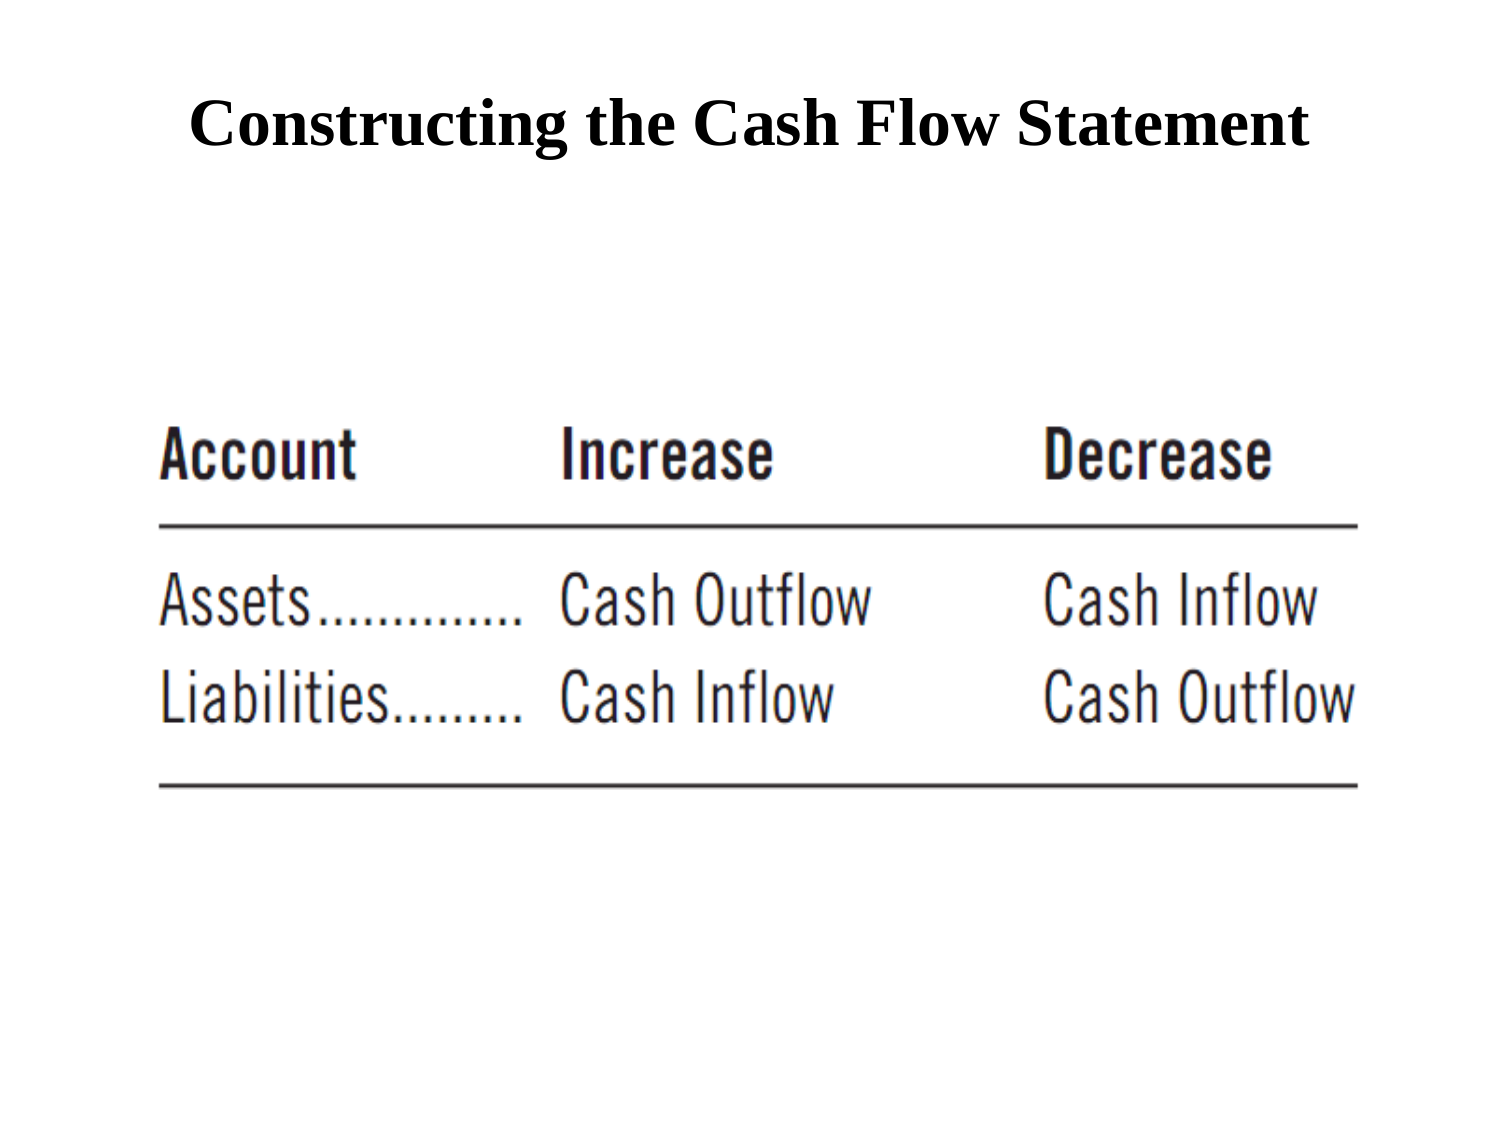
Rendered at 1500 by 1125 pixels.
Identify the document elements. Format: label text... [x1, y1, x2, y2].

title Constructing the Cash Flow Statement [75, 50, 1425, 188]
picture [137, 412, 1376, 801]
